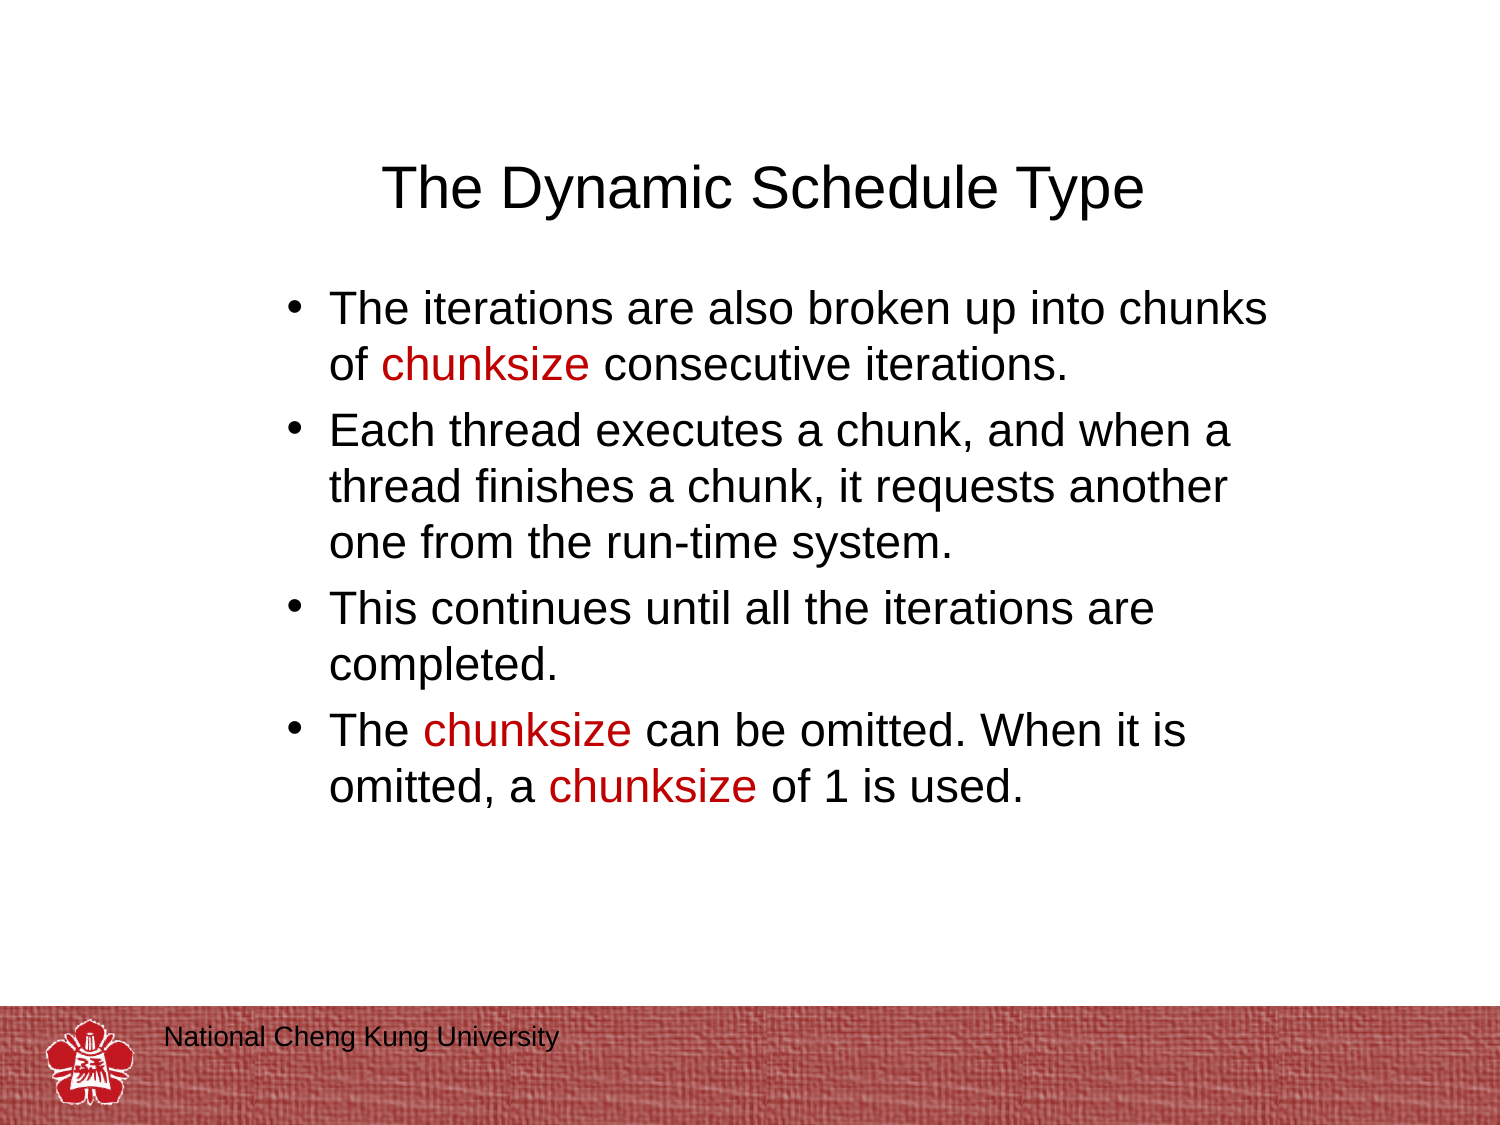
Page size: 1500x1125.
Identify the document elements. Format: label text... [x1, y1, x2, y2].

title The Dynamic Schedule Type [253, 140, 1273, 228]
picture [29, 1006, 148, 1125]
list The iterations are also broken up into chunks of chunksize consecutive iterations. Each thread executes a chunk, and when a thread finishes a chunk, it requests another one from the run-time system. This continues until all the iterations are completed. The chunksize can be omitted. When it is omitted, a chunksize of 1 is used. [271, 270, 1290, 908]
